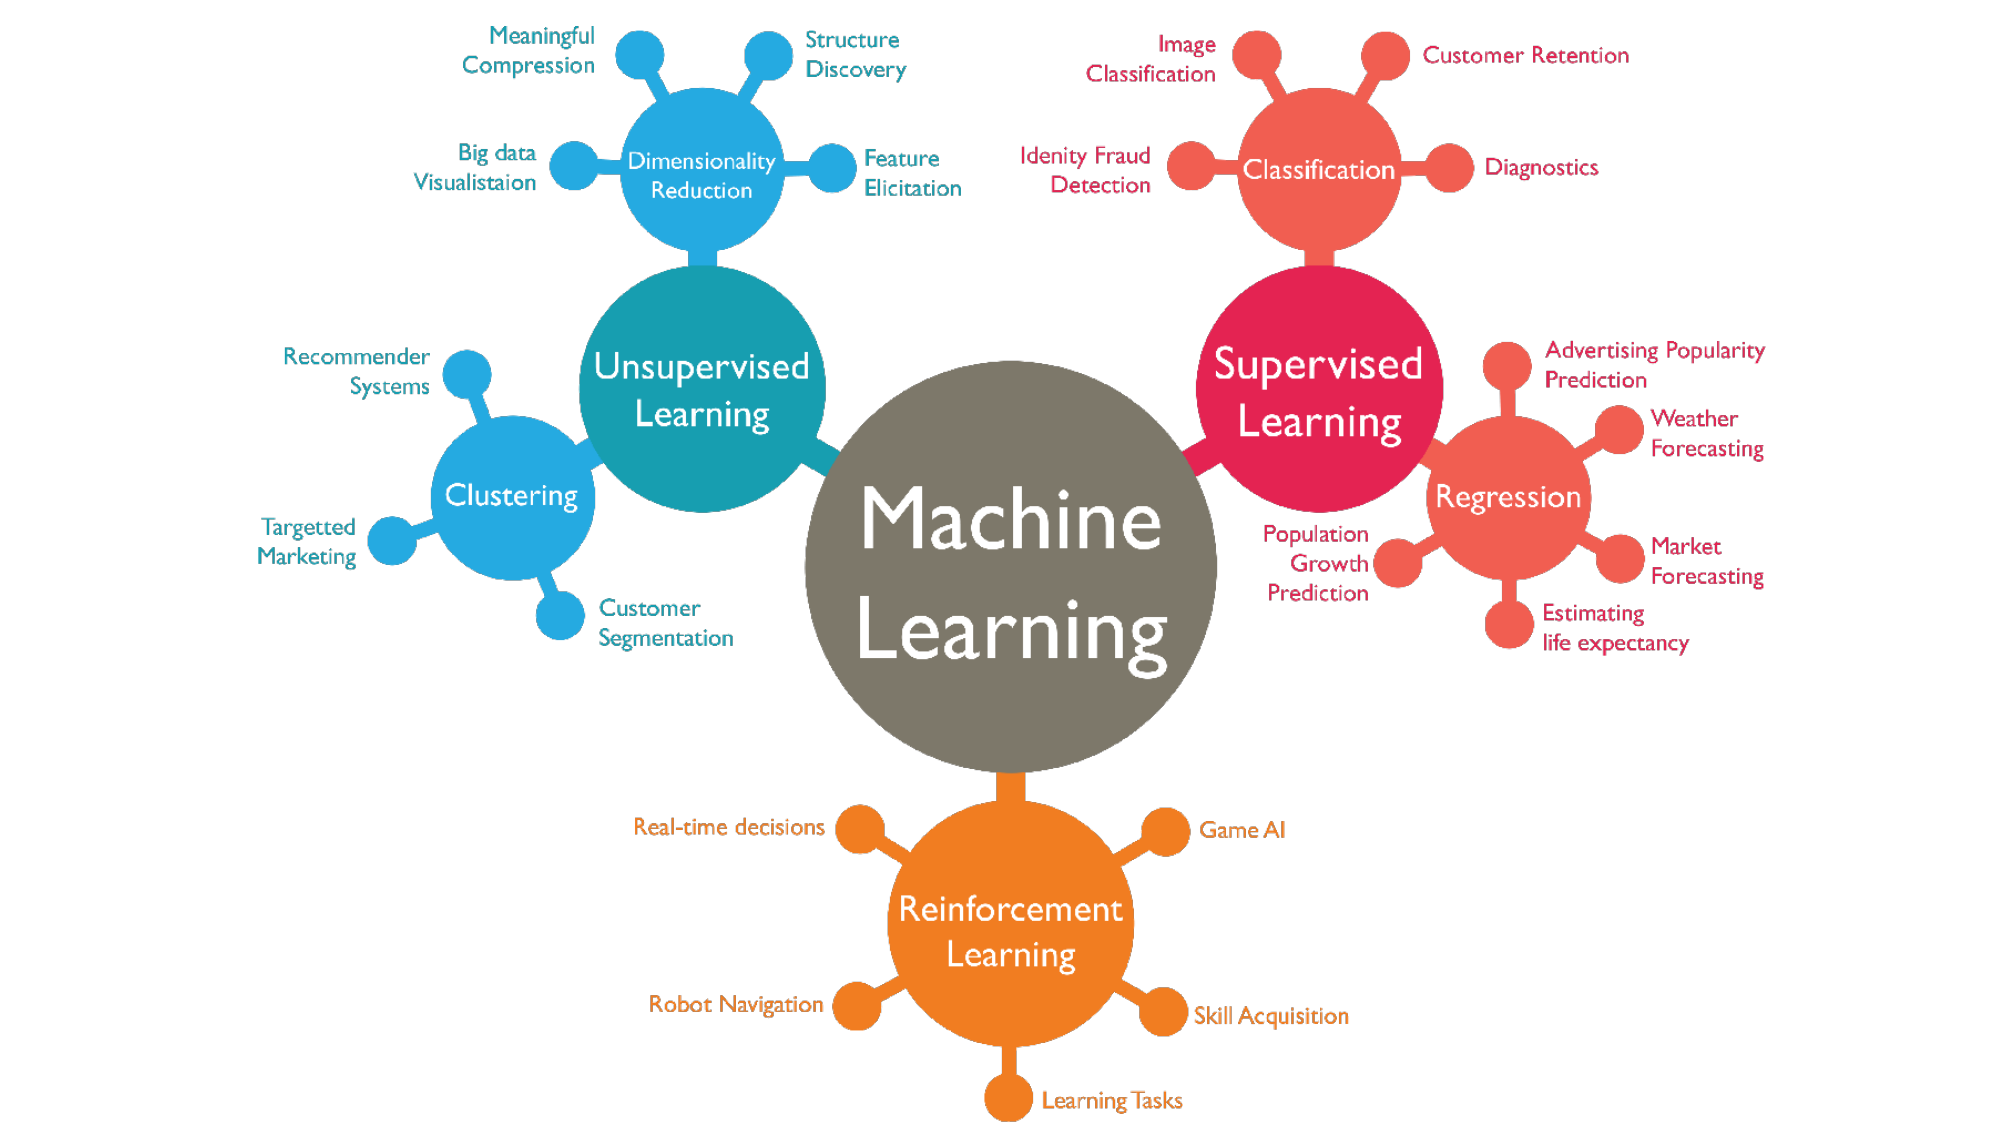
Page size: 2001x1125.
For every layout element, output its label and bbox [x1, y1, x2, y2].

picture [236, 16, 1787, 1125]
